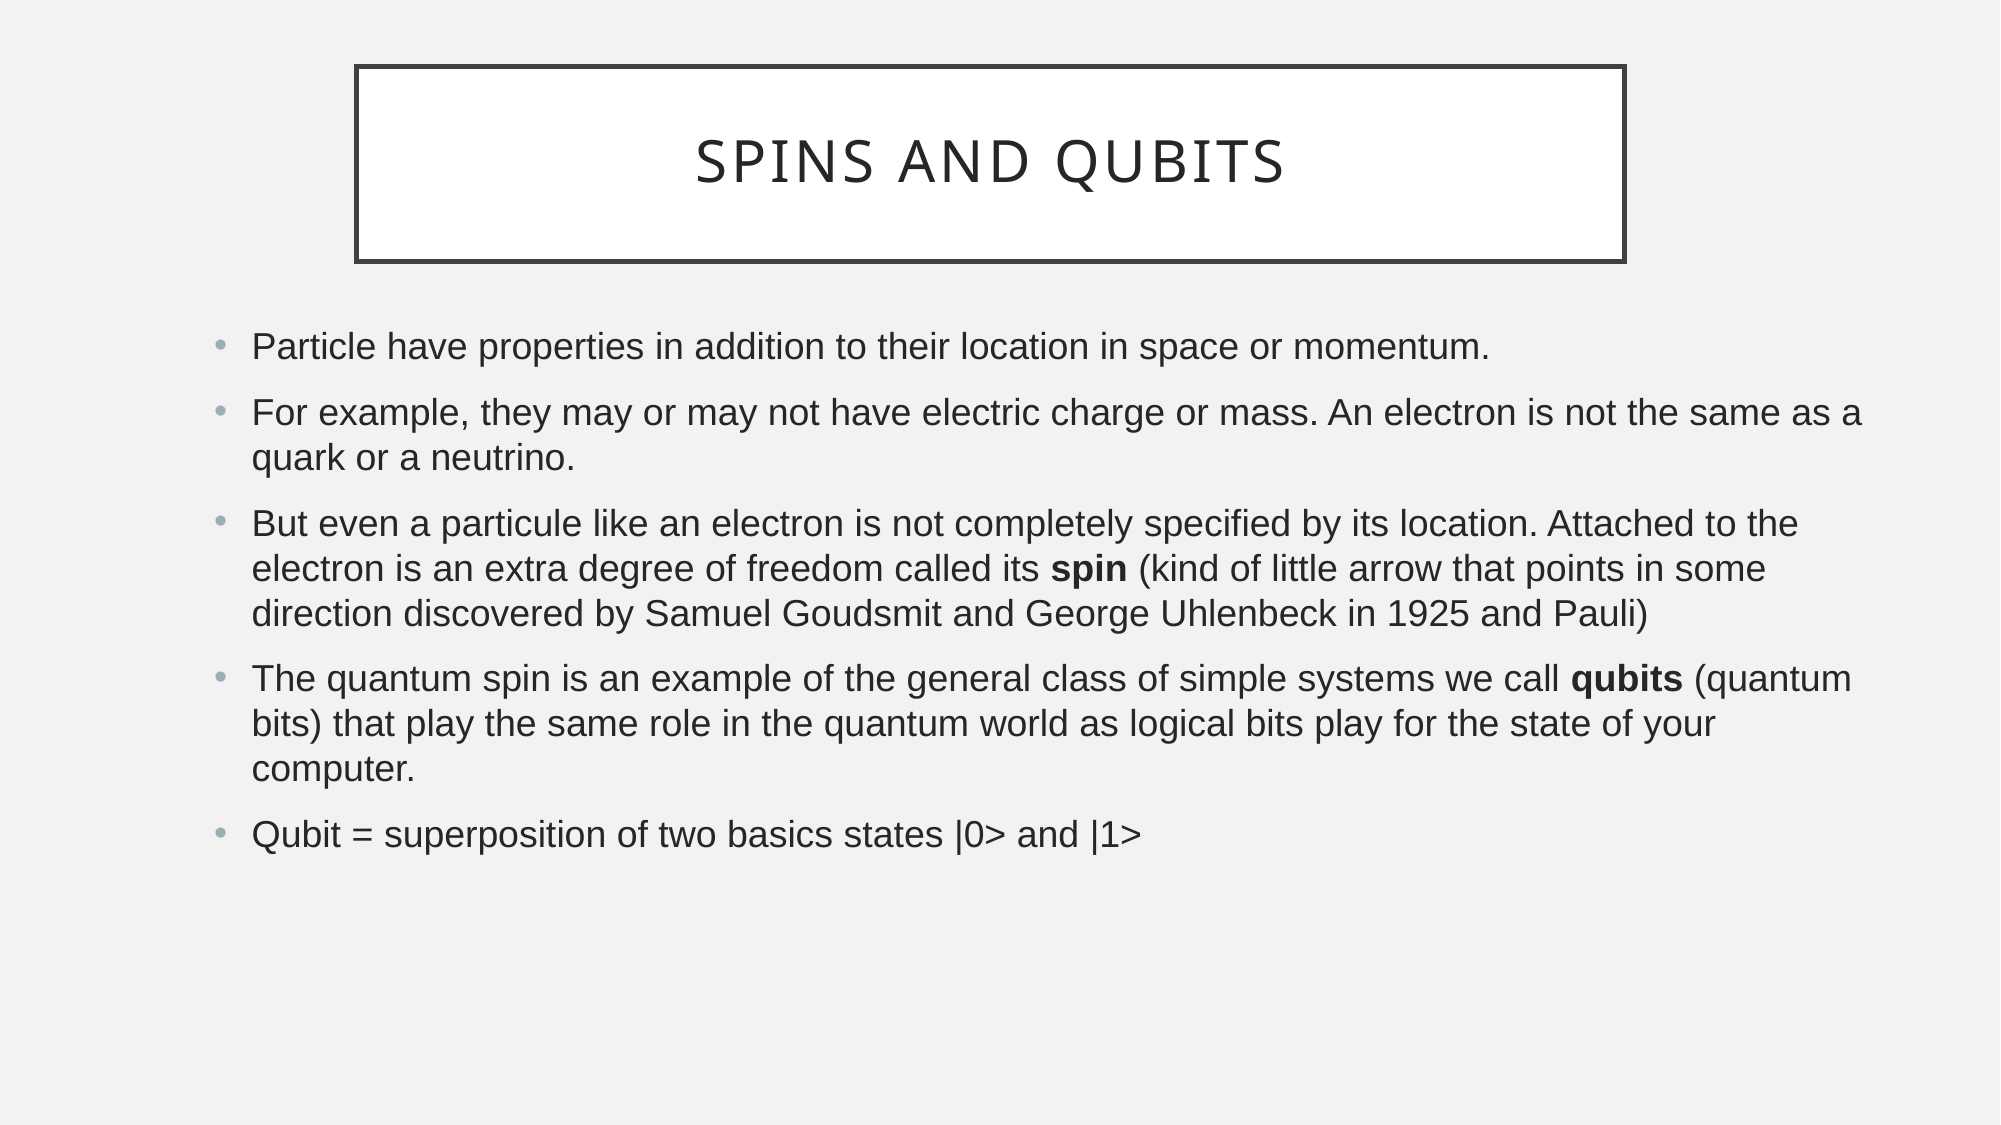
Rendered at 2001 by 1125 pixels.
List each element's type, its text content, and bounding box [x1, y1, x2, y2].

title SPINS AND QUBITS [354, 64, 1627, 264]
list Particle have properties in addition to their location in space or momentum. For example, they may or may not have electric charge or mass. An electron is not the same as a quark or a neutrino. But even a particule like an electron is not completely specified by its location. Attached to the electron is an extra degree of freedom called its spin (kind of little arrow that points in some direction discovered by Samuel Goudsmit and George Uhlenbeck in 1925 and Pauli) The quantum spin is an example of the general class of simple systems we call qubits (quantum bits) that play the same role in the quantum world as logical bits play for the state of your computer. Qubit = superposition of two basics states |0> and |1> [199, 314, 1907, 969]
